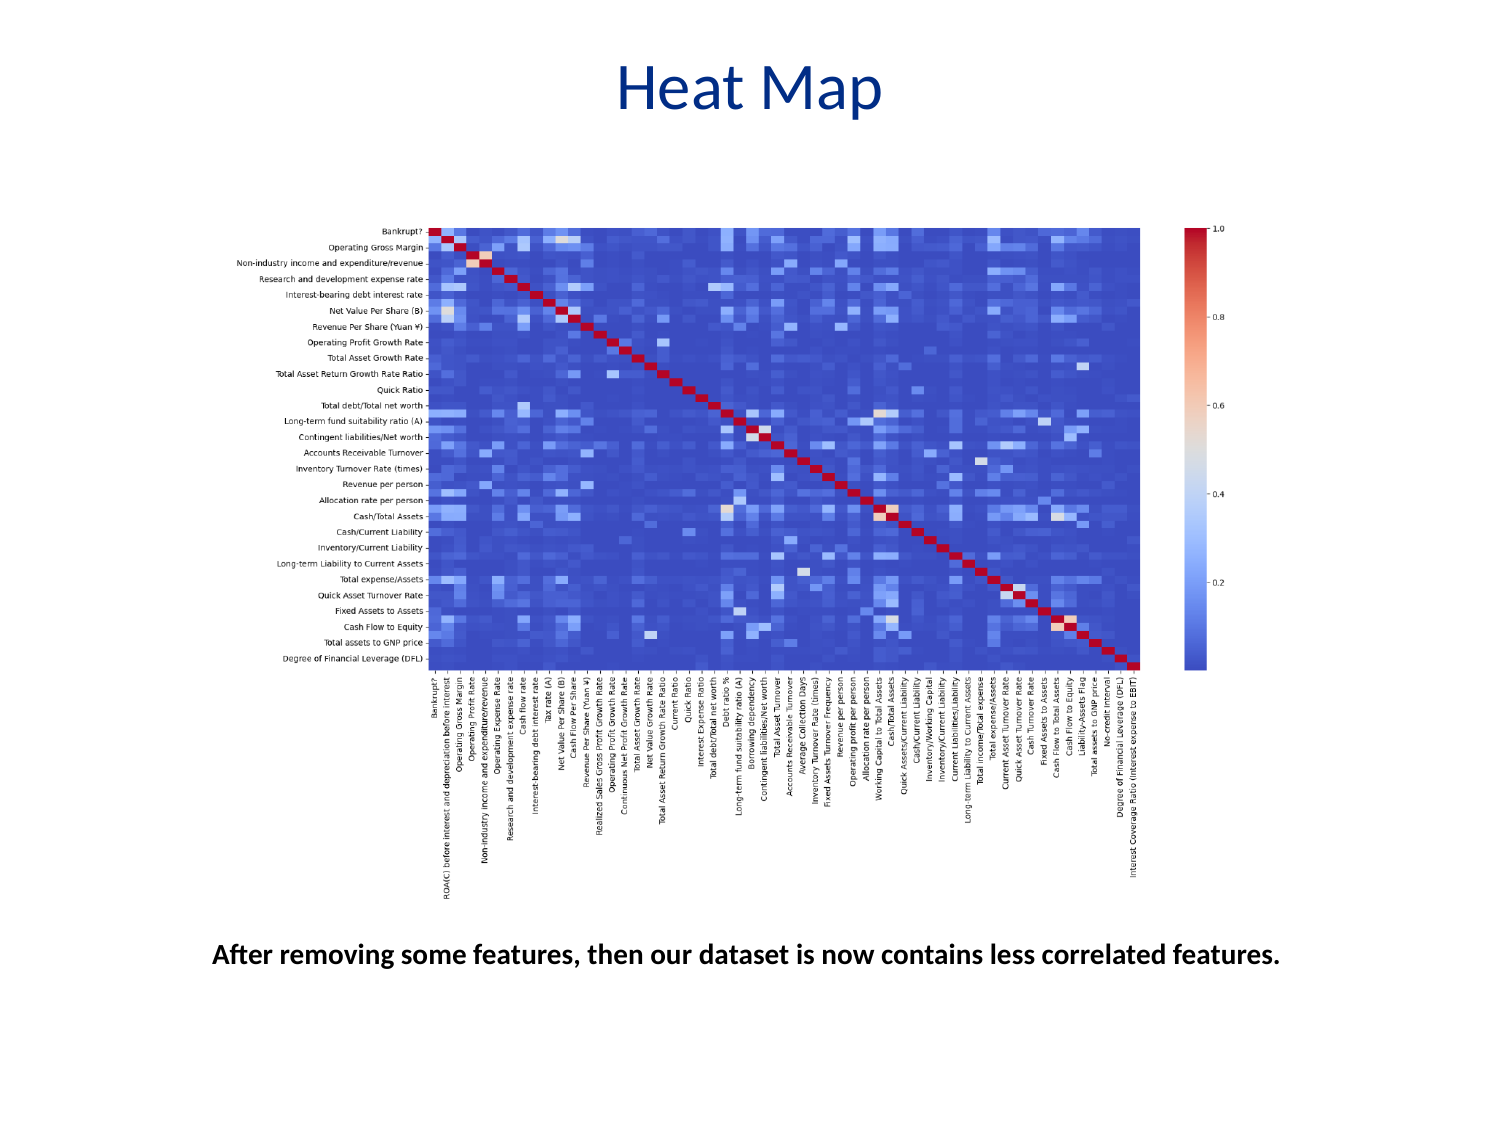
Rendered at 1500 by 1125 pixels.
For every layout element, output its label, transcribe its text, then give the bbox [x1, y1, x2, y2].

text_box After removing some features, then our dataset is now contains less correlated features. [197, 925, 1413, 978]
picture [228, 219, 1230, 906]
title Heat Map [508, 35, 992, 132]
